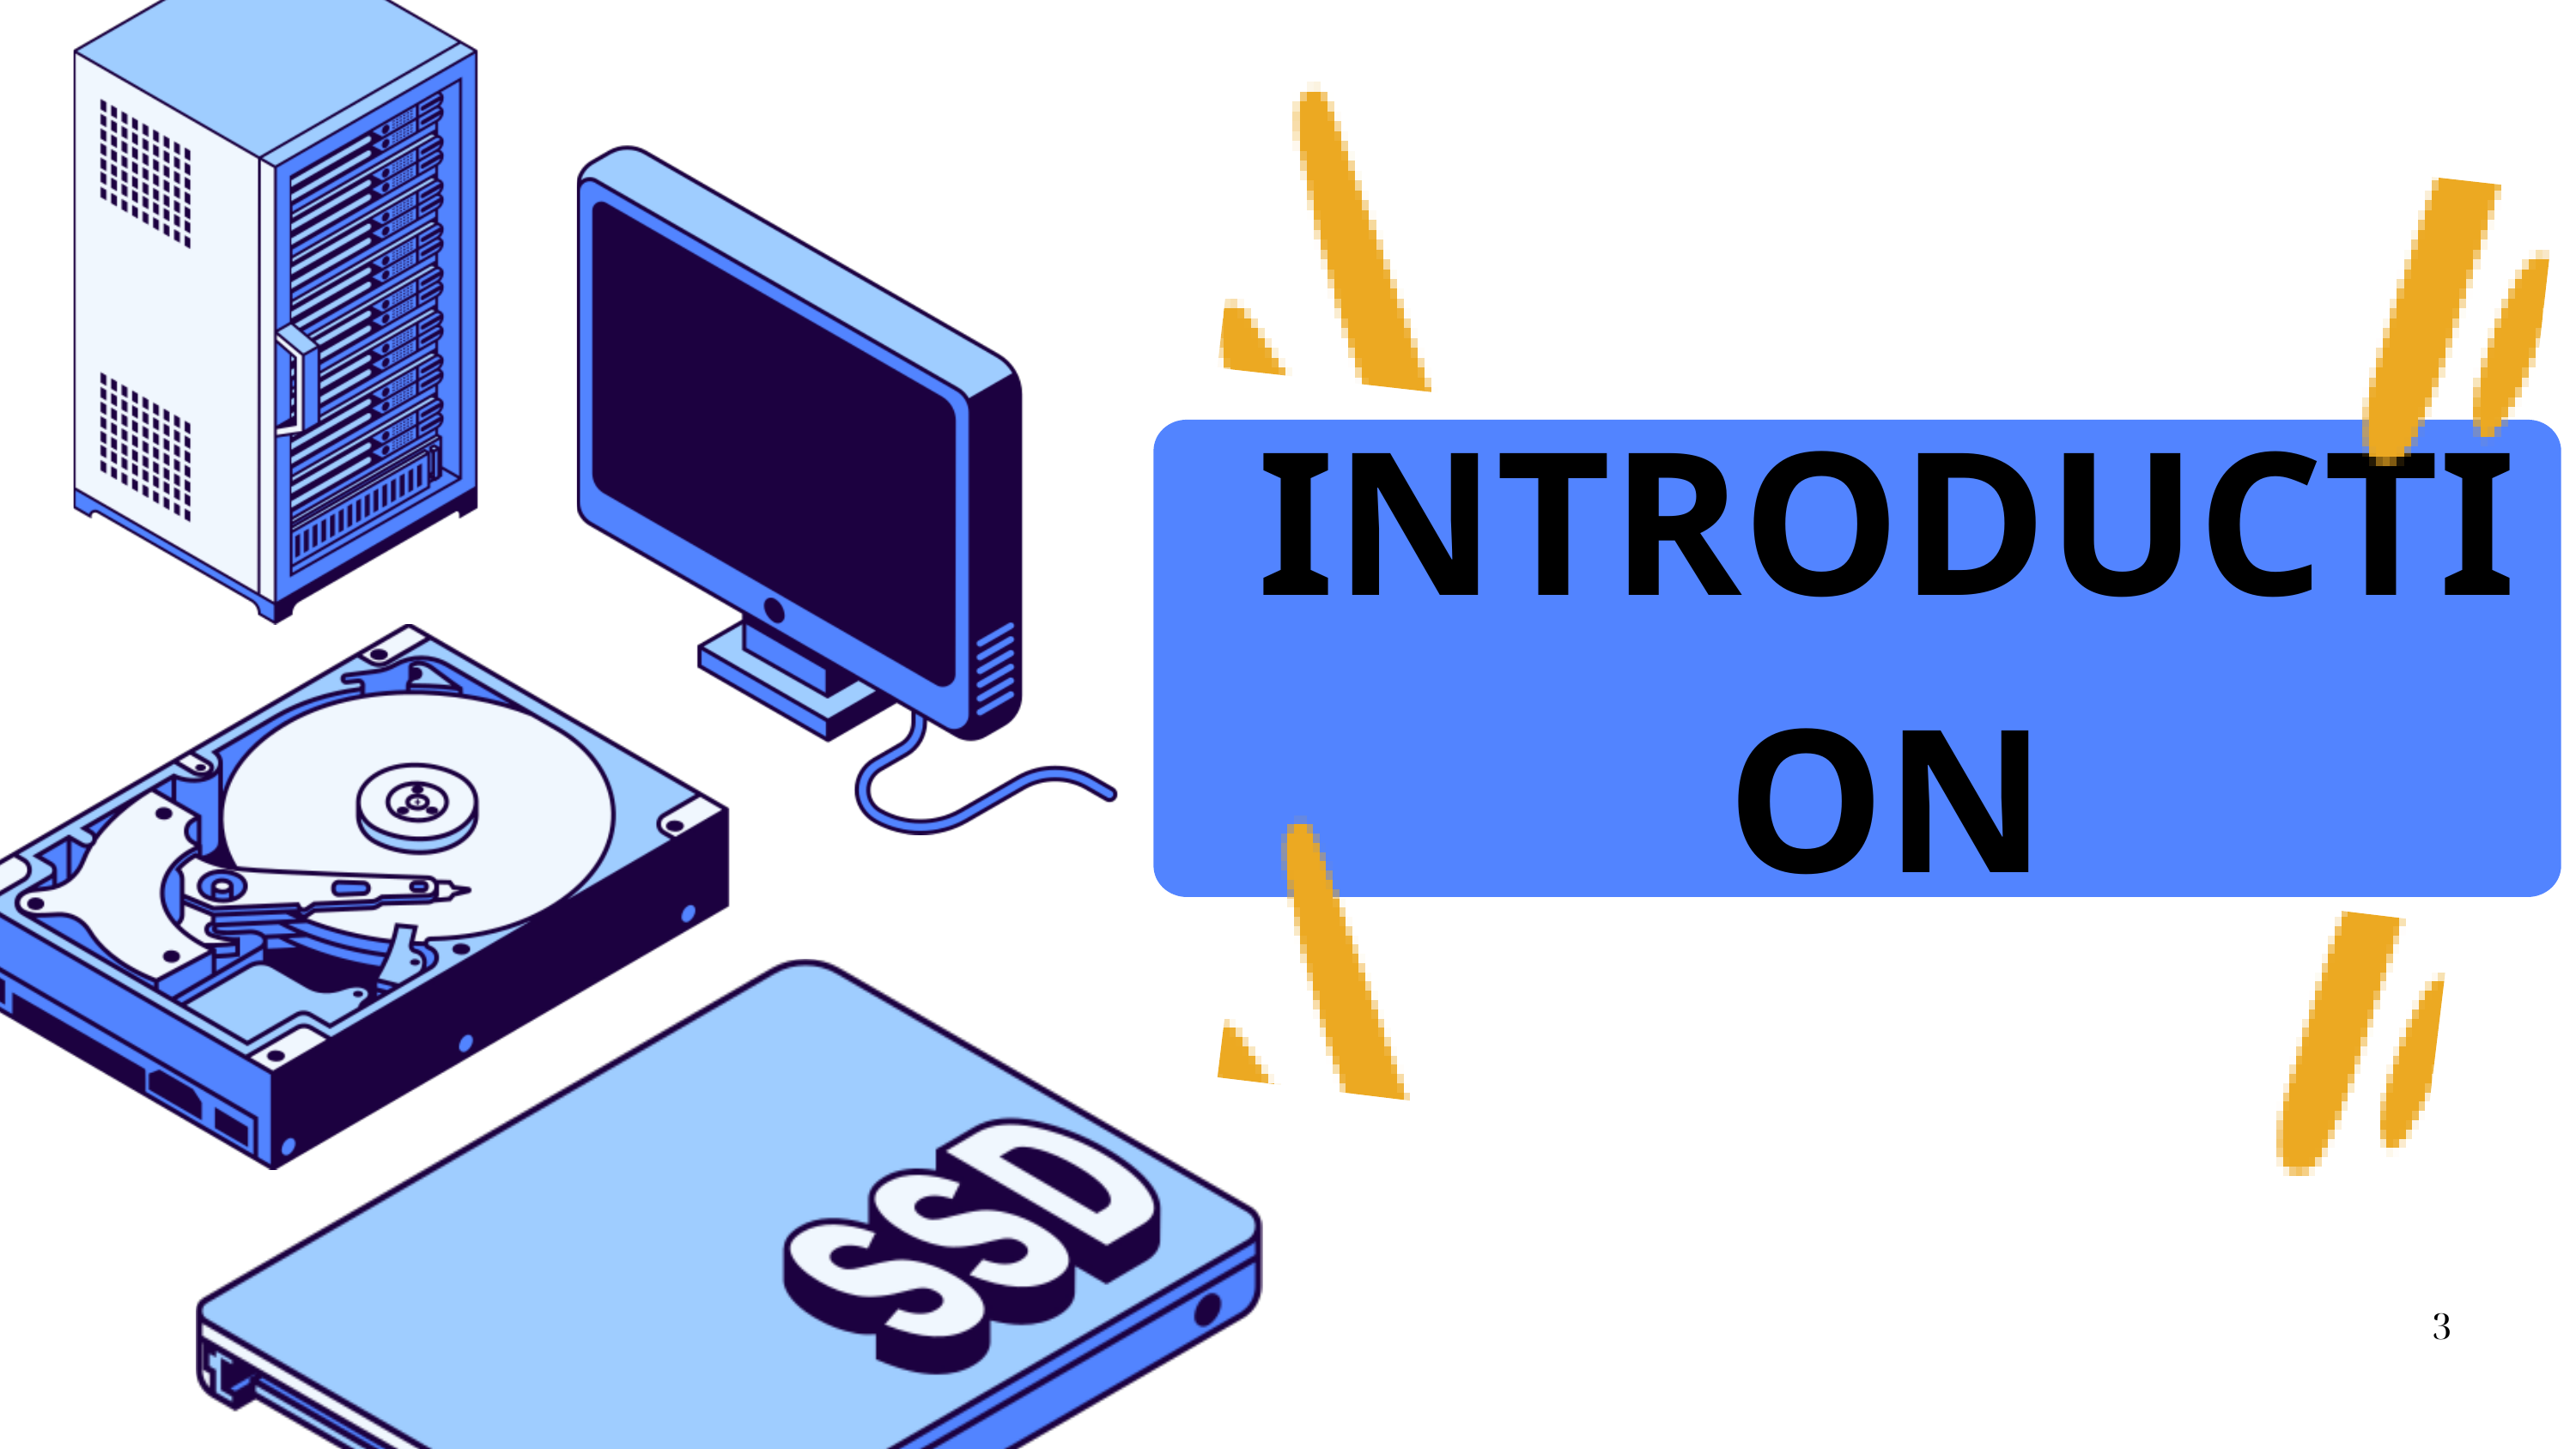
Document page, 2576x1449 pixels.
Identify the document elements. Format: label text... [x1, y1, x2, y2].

text_box [196, 959, 1263, 1449]
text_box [1188, 396, 2576, 921]
text_box 3 [2431, 1296, 2452, 1348]
text_box [1217, 43, 2557, 393]
text_box [1217, 931, 2451, 1222]
text_box [0, 624, 730, 1170]
text_box [73, 0, 478, 624]
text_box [1153, 419, 1184, 898]
text_box [576, 144, 1119, 836]
